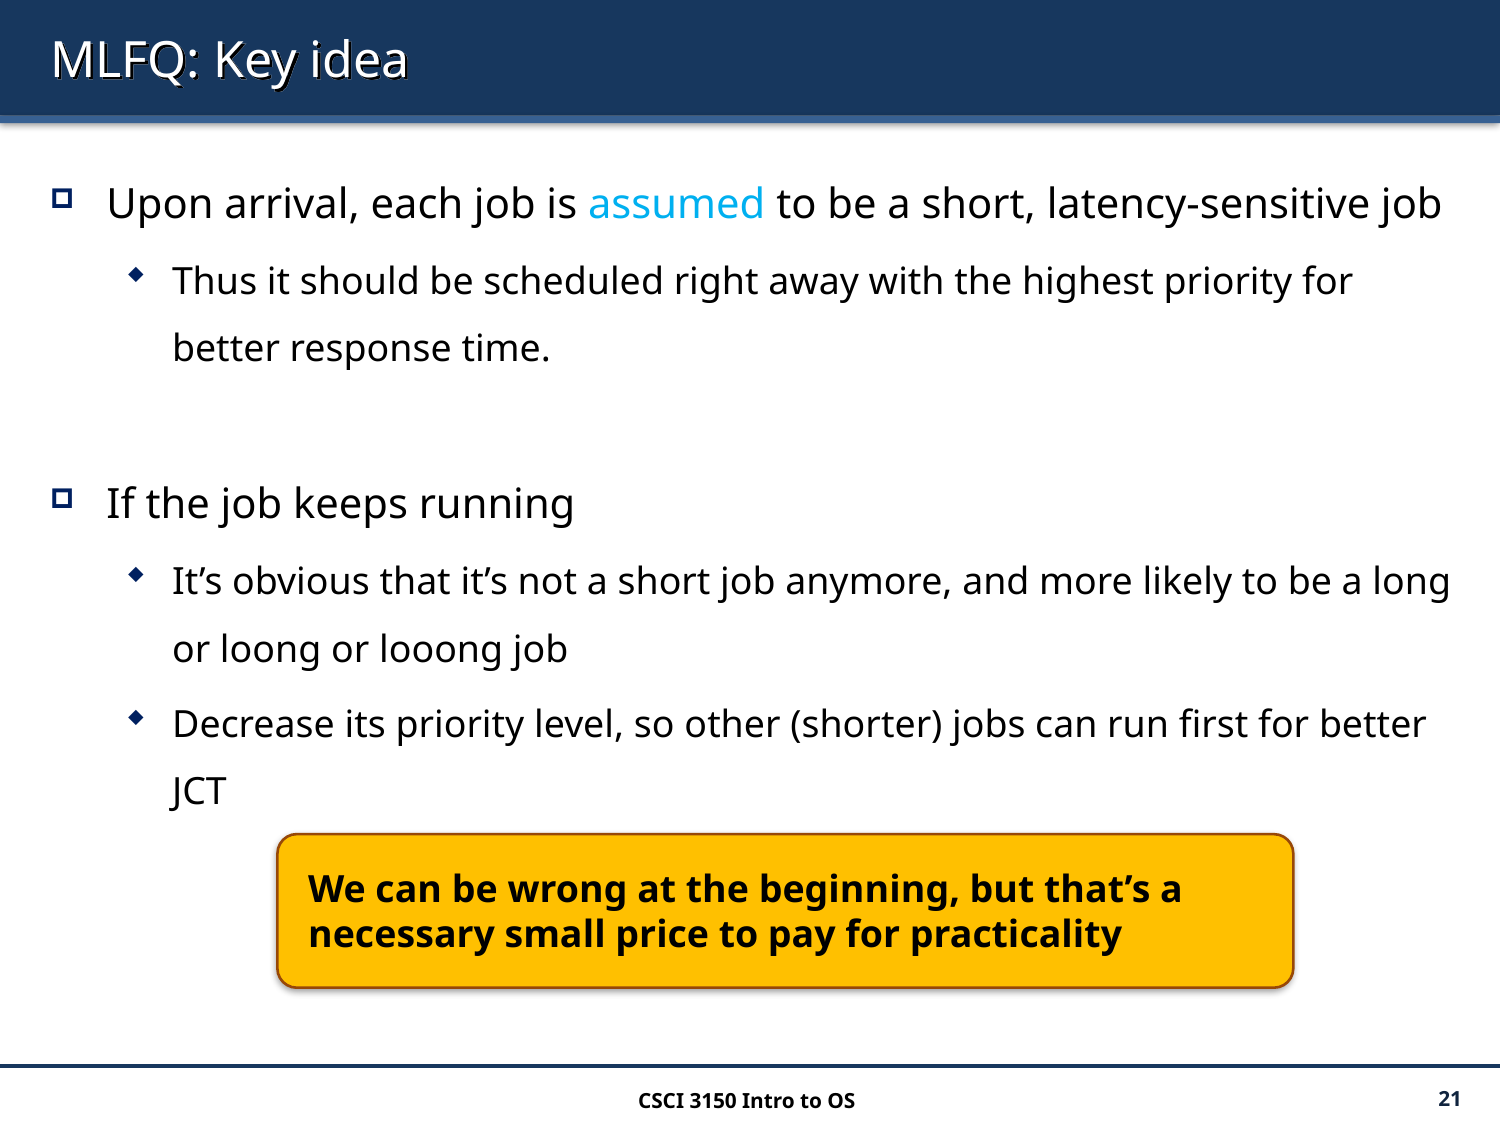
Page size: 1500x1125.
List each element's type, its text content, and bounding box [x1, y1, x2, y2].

text_box We can be wrong at the beginning, but that’s a necessary small price to pay for practicality [293, 857, 1282, 963]
text_box [274, 830, 1297, 991]
footer CSCI 3150 Intro to OS [497, 1079, 997, 1117]
list Upon arrival, each job is assumed to be a short, latency-sensitive job Thus it should be scheduled right away with the highest priority for better response time. If the job keeps running It’s obvious that it’s not a short job anymore, and more likely to be a long or loong or looong job Decrease its priority level, so other (shorter) jobs can run first for better JCT [34, 144, 1477, 1048]
title MLFQ: Key idea [34, 8, 1477, 106]
slide_number 21 [1306, 1081, 1483, 1118]
